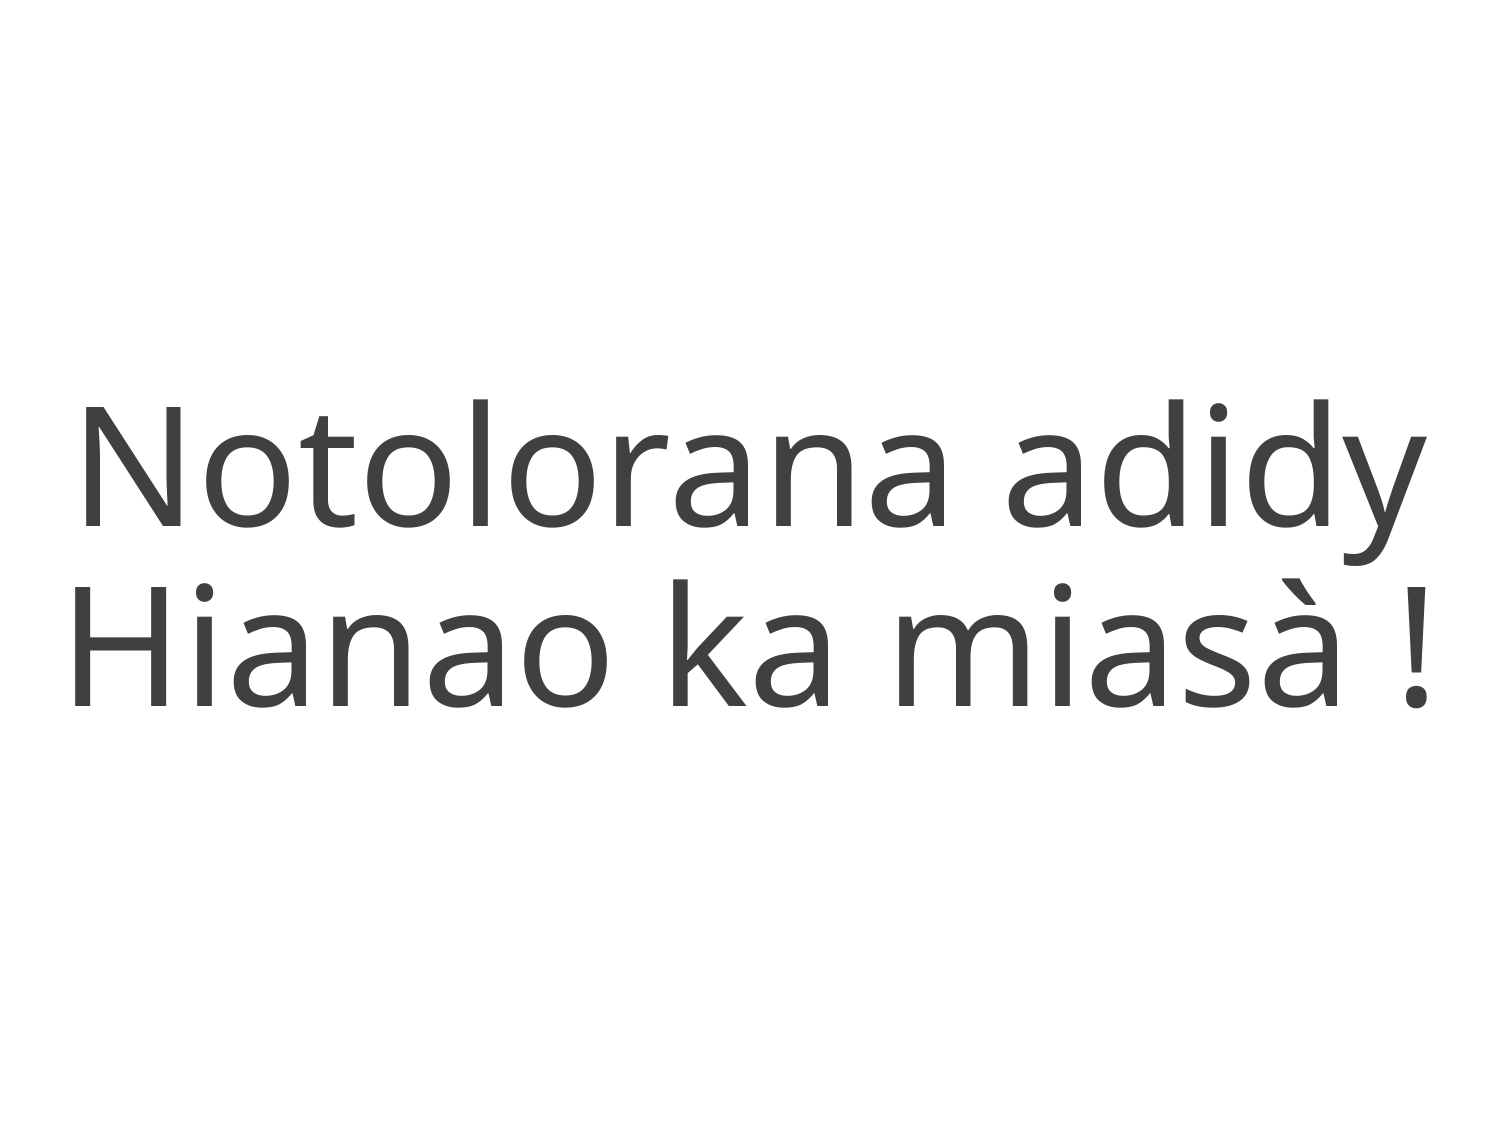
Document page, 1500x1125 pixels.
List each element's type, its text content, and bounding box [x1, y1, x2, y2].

title Notolorana adidy Hianao ka miasà ! [0, 453, 1500, 672]
